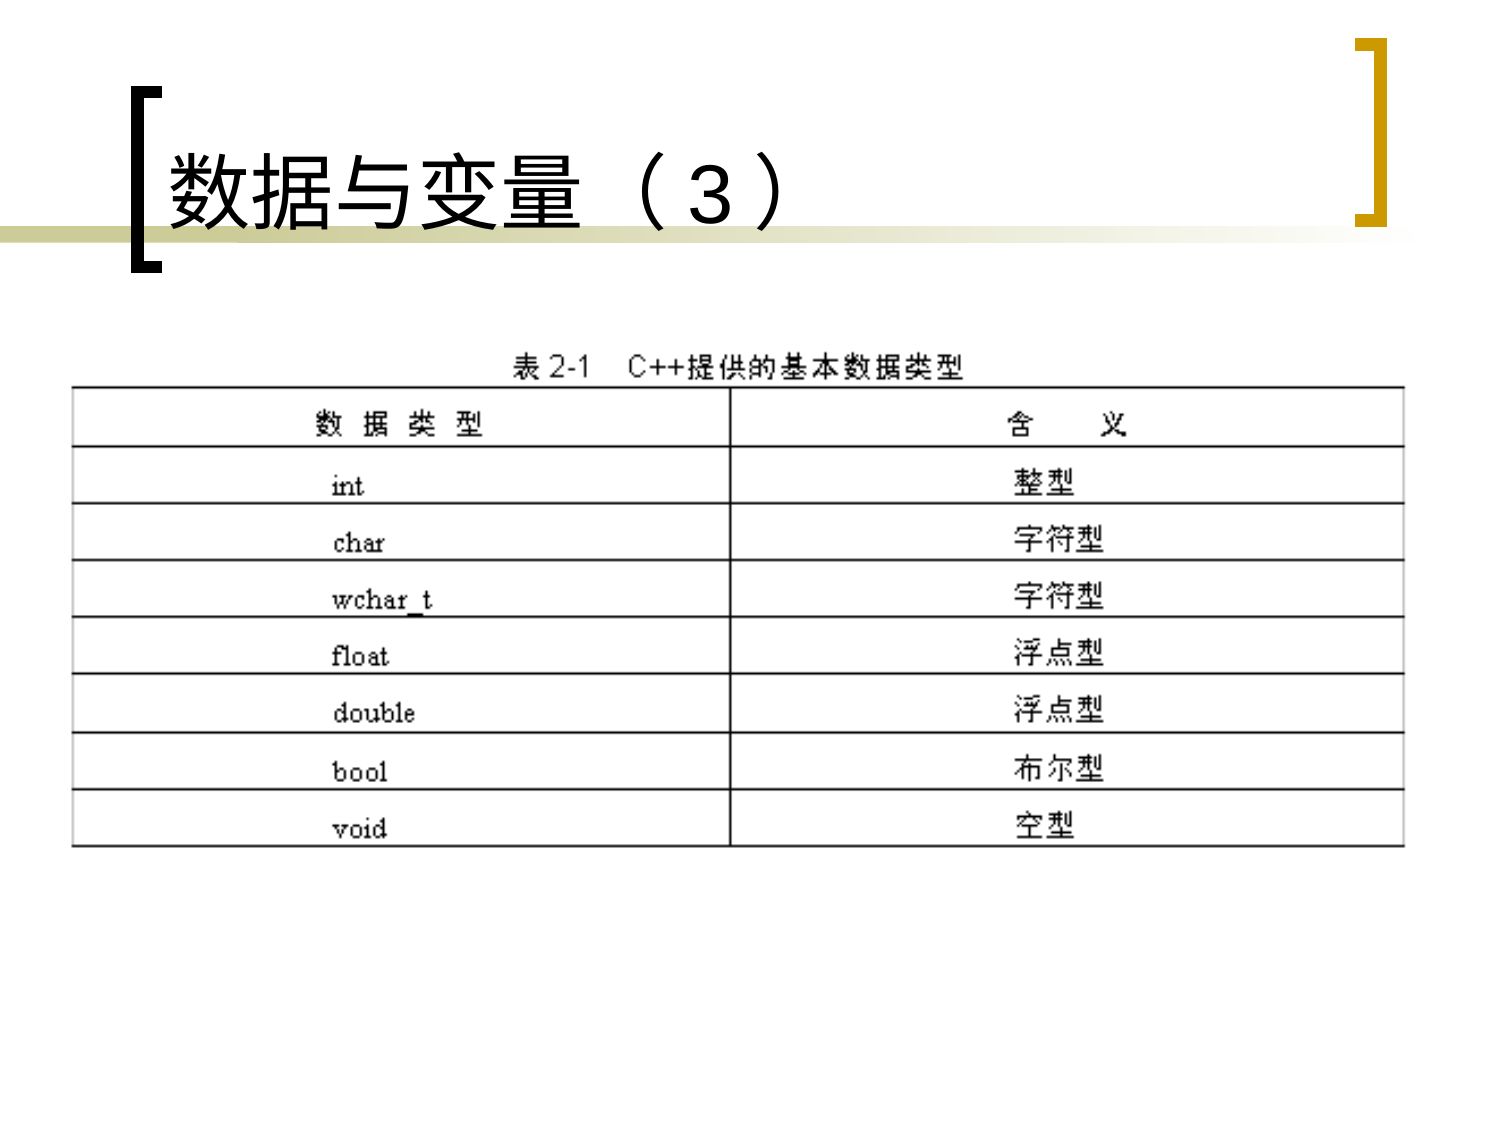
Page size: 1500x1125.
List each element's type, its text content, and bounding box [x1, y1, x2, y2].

title 数据与变量（3） [152, 15, 1328, 248]
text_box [61, 337, 1419, 866]
